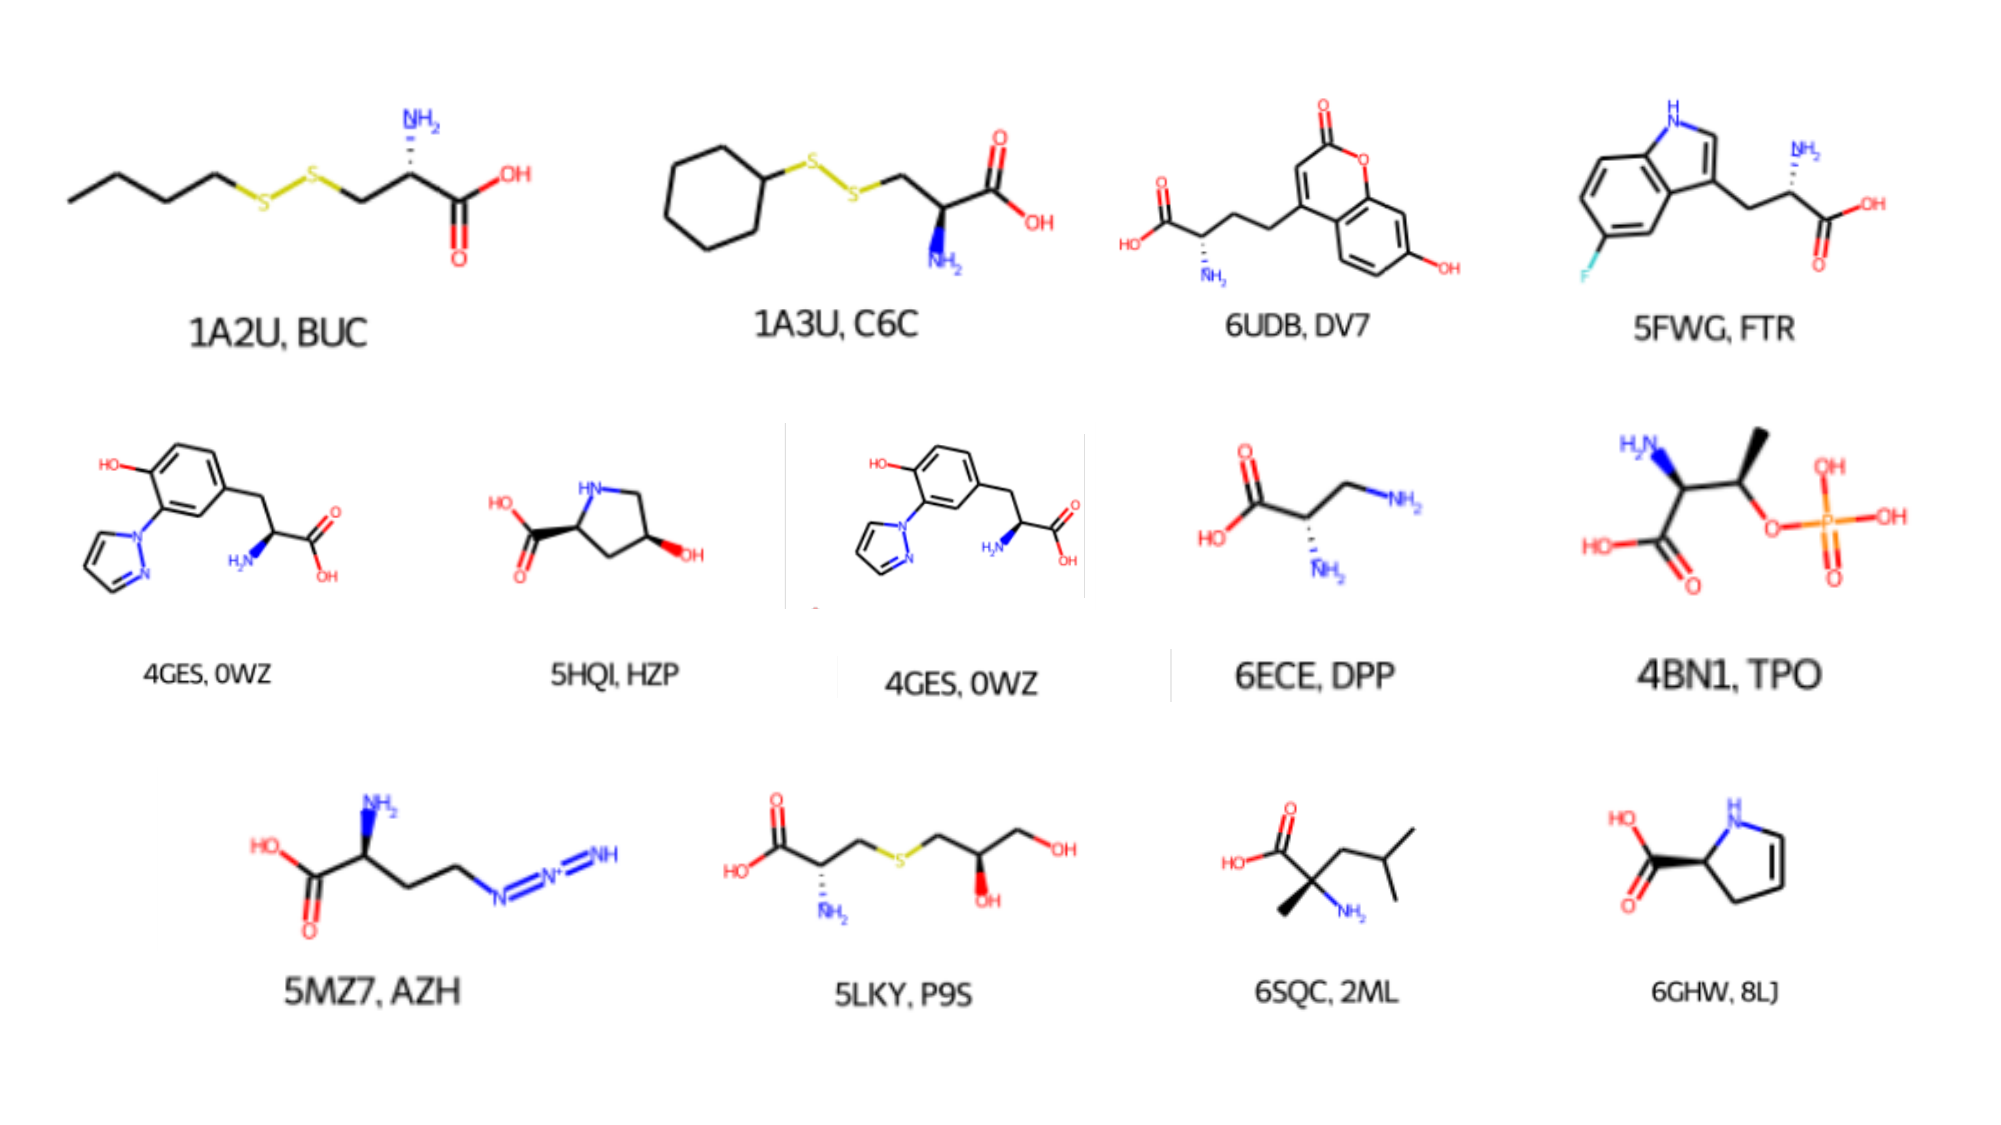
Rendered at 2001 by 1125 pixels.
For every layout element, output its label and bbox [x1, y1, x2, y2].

picture [682, 783, 1108, 935]
picture [146, 964, 641, 1022]
picture [1522, 424, 1966, 608]
picture [35, 649, 1999, 704]
picture [843, 422, 1494, 610]
picture [627, 297, 1536, 370]
picture [29, 75, 556, 294]
picture [32, 305, 559, 362]
picture [1559, 971, 1873, 1015]
picture [155, 767, 650, 951]
picture [1550, 299, 1977, 368]
picture [0, 423, 822, 609]
picture [596, 77, 1479, 291]
picture [724, 966, 1548, 1020]
picture [1524, 76, 1917, 292]
picture [1118, 779, 1882, 939]
